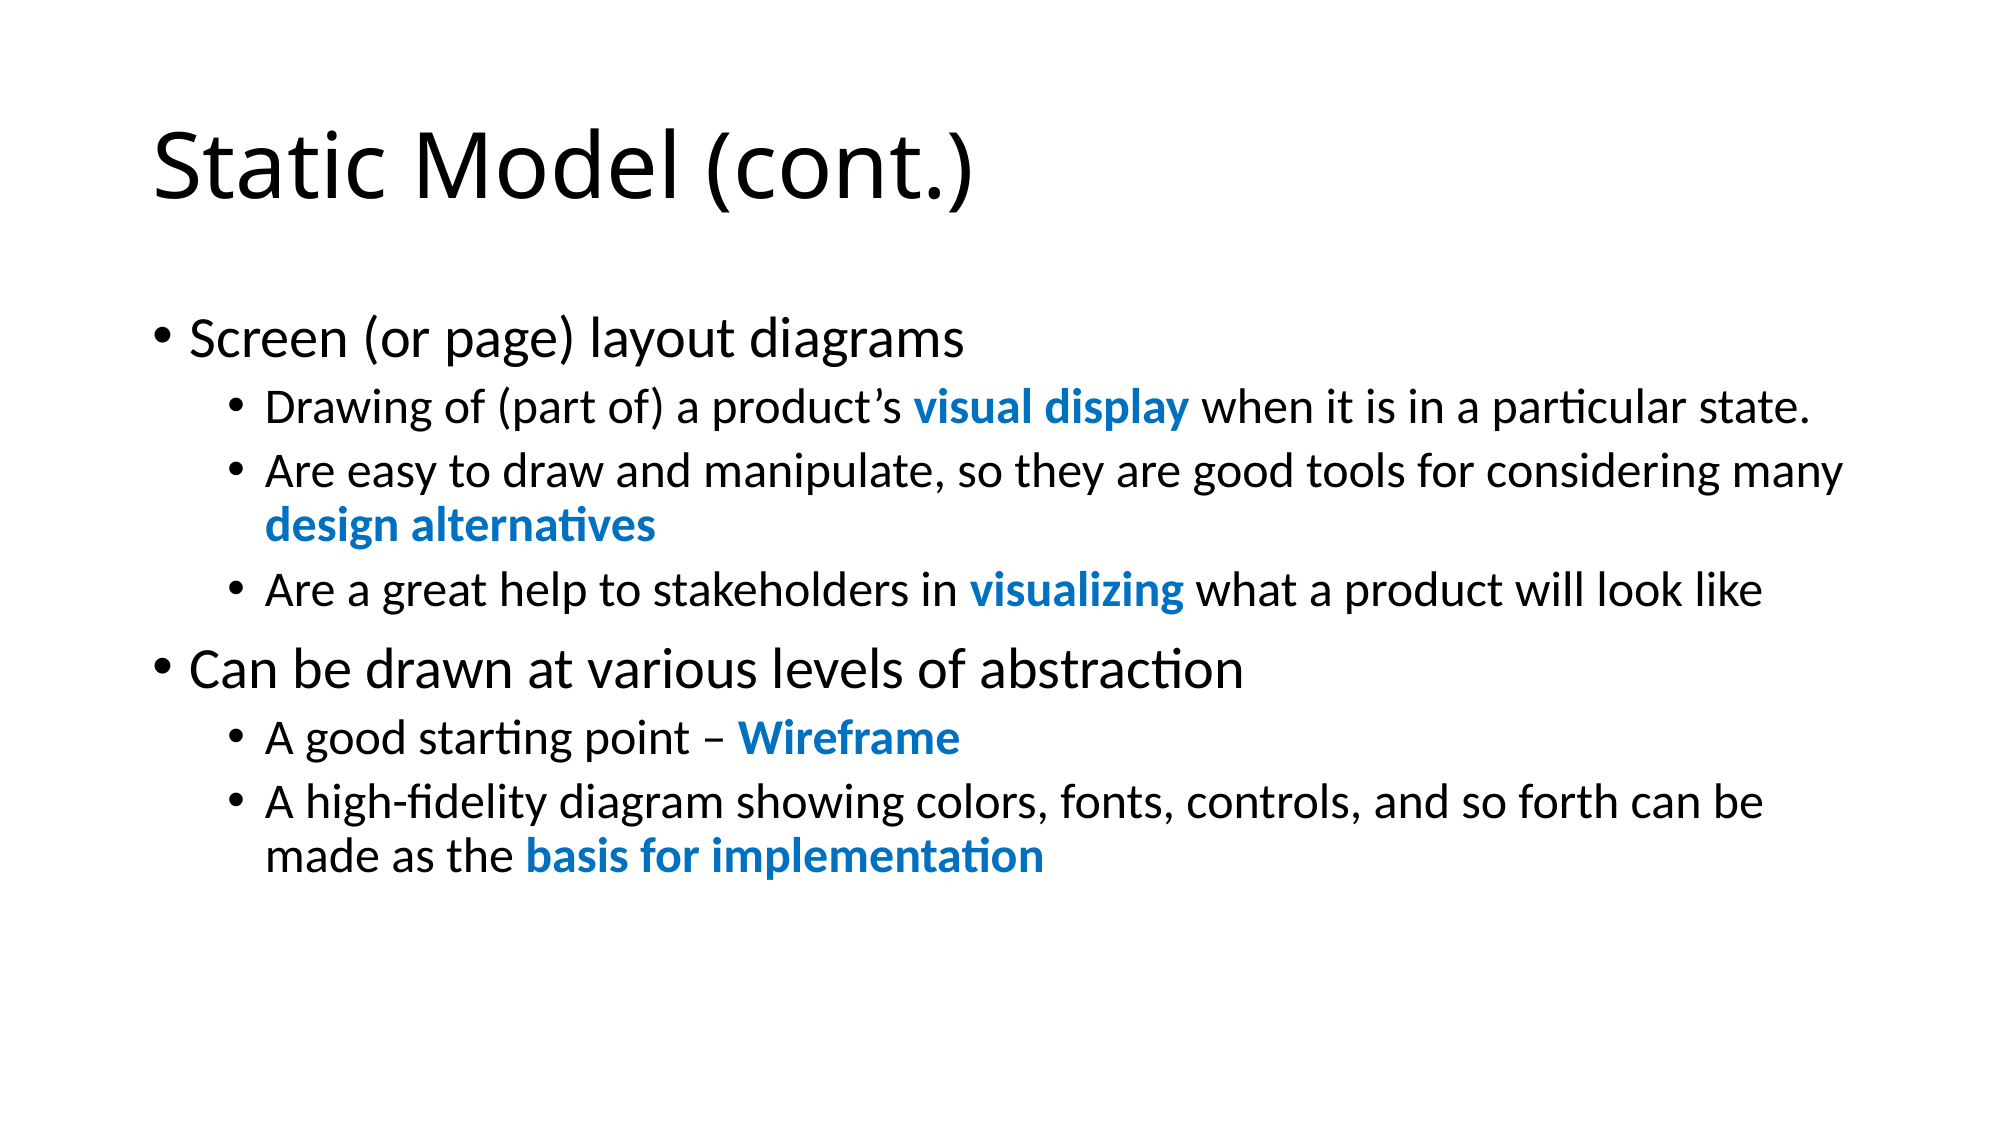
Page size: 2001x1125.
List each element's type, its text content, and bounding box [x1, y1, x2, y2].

list Screen (or page) layout diagrams Drawing of (part of) a product’s visual display when it is in a particular state. Are easy to draw and manipulate, so they are good tools for considering many design alternatives Are a great help to stakeholders in visualizing what a product will look like Can be drawn at various levels of abstraction A good starting point – Wireframe A high-fidelity diagram showing colors, fonts, controls, and so forth can be made as the basis for implementation [137, 299, 1863, 1014]
title Static Model (cont.) [137, 59, 1863, 278]
